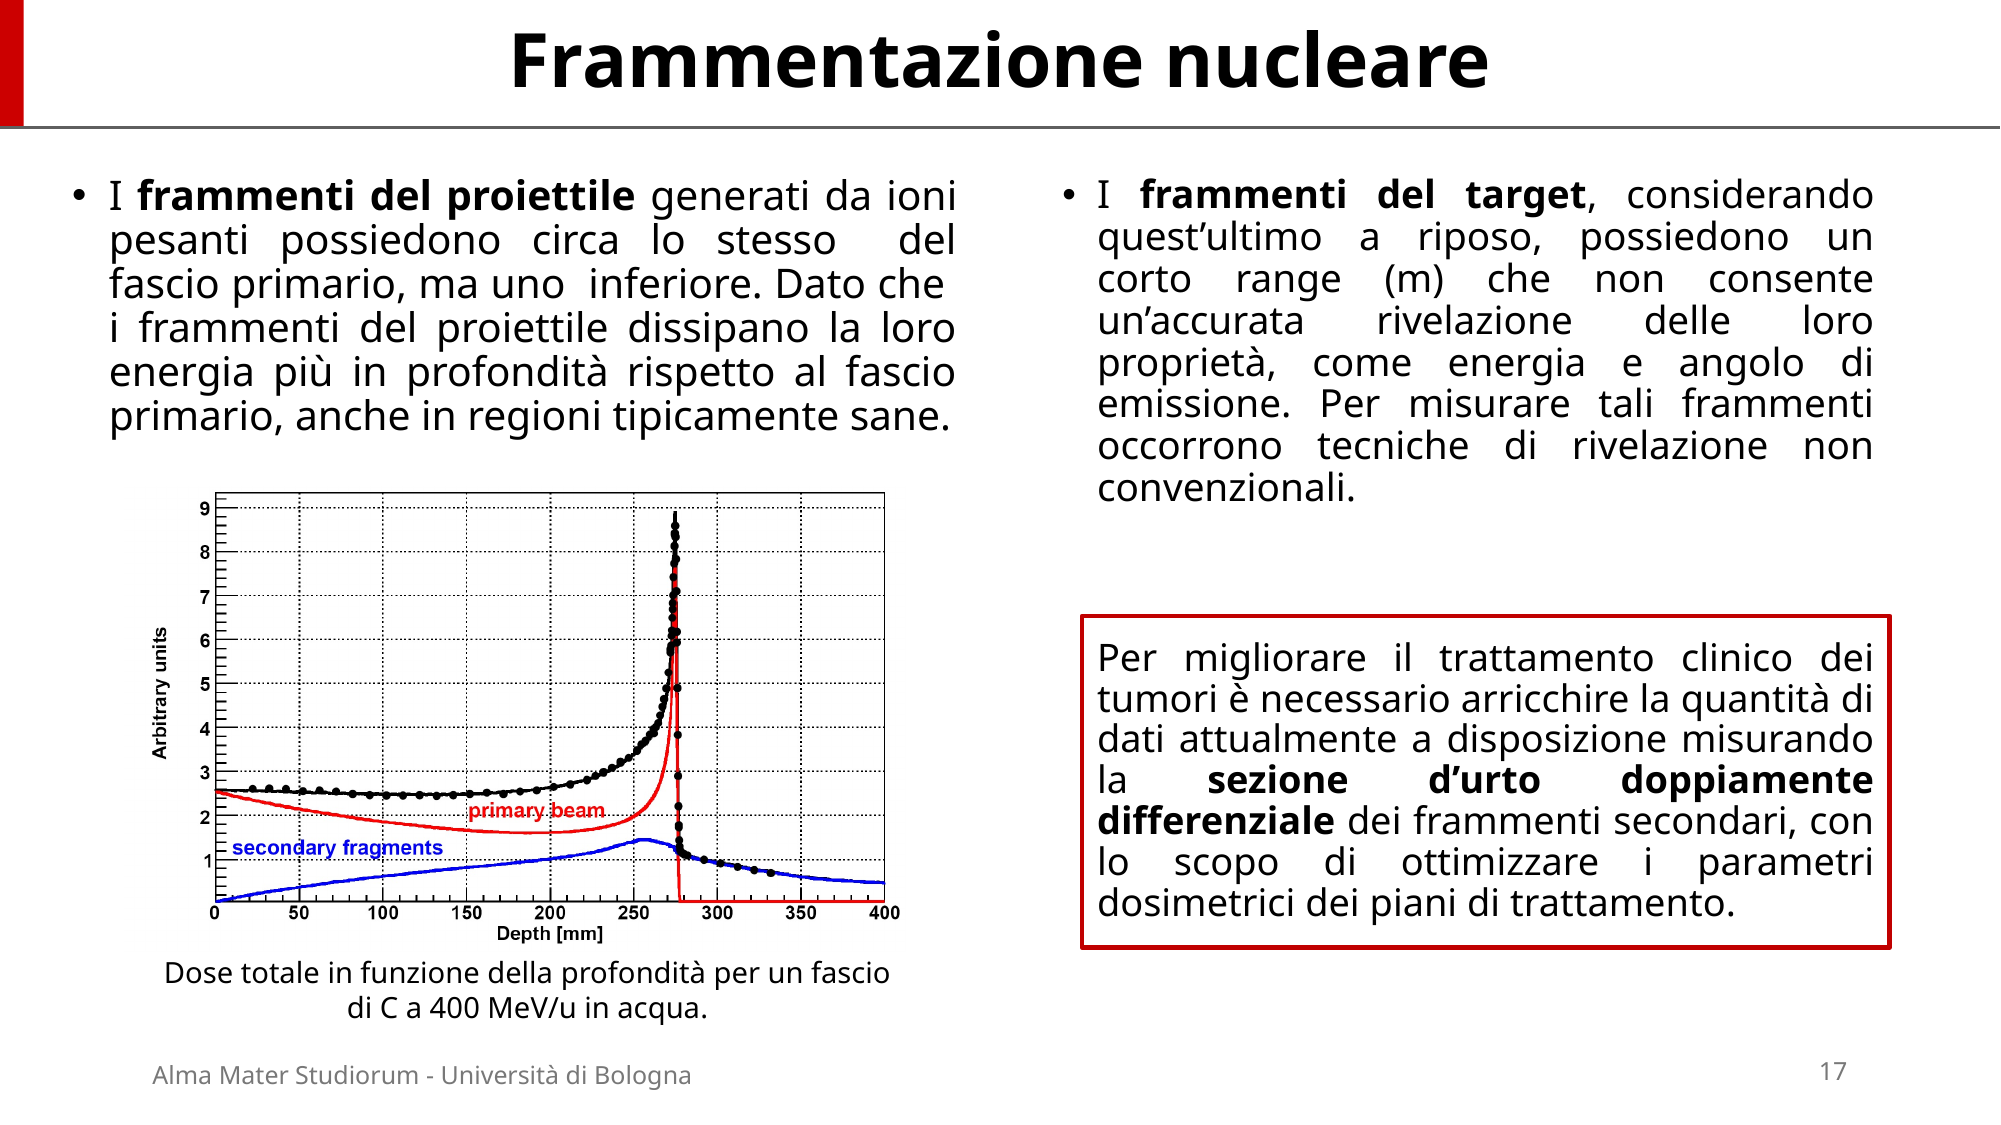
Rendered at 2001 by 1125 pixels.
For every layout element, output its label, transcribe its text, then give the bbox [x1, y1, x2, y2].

text_box Dose totale in funzione della profondità per un fascio di C a 400 MeV/u in acqua. [137, 947, 918, 1032]
footer Alma Mater Studiorum - Università di Bologna [137, 1044, 813, 1105]
picture [124, 485, 906, 953]
text_box Per migliorare il trattamento clinico dei tumori è necessario arricchire la quantità di dati attualmente a disposizione misurando la sezione d’urto doppiamente differenziale dei frammenti secondari, con lo scopo di ottimizzare i parametri dosimetrici dei piani di trattamento. [1082, 615, 1890, 948]
slide_number 17 [1412, 1042, 1863, 1103]
title Frammentazione nucleare [137, 0, 1863, 126]
